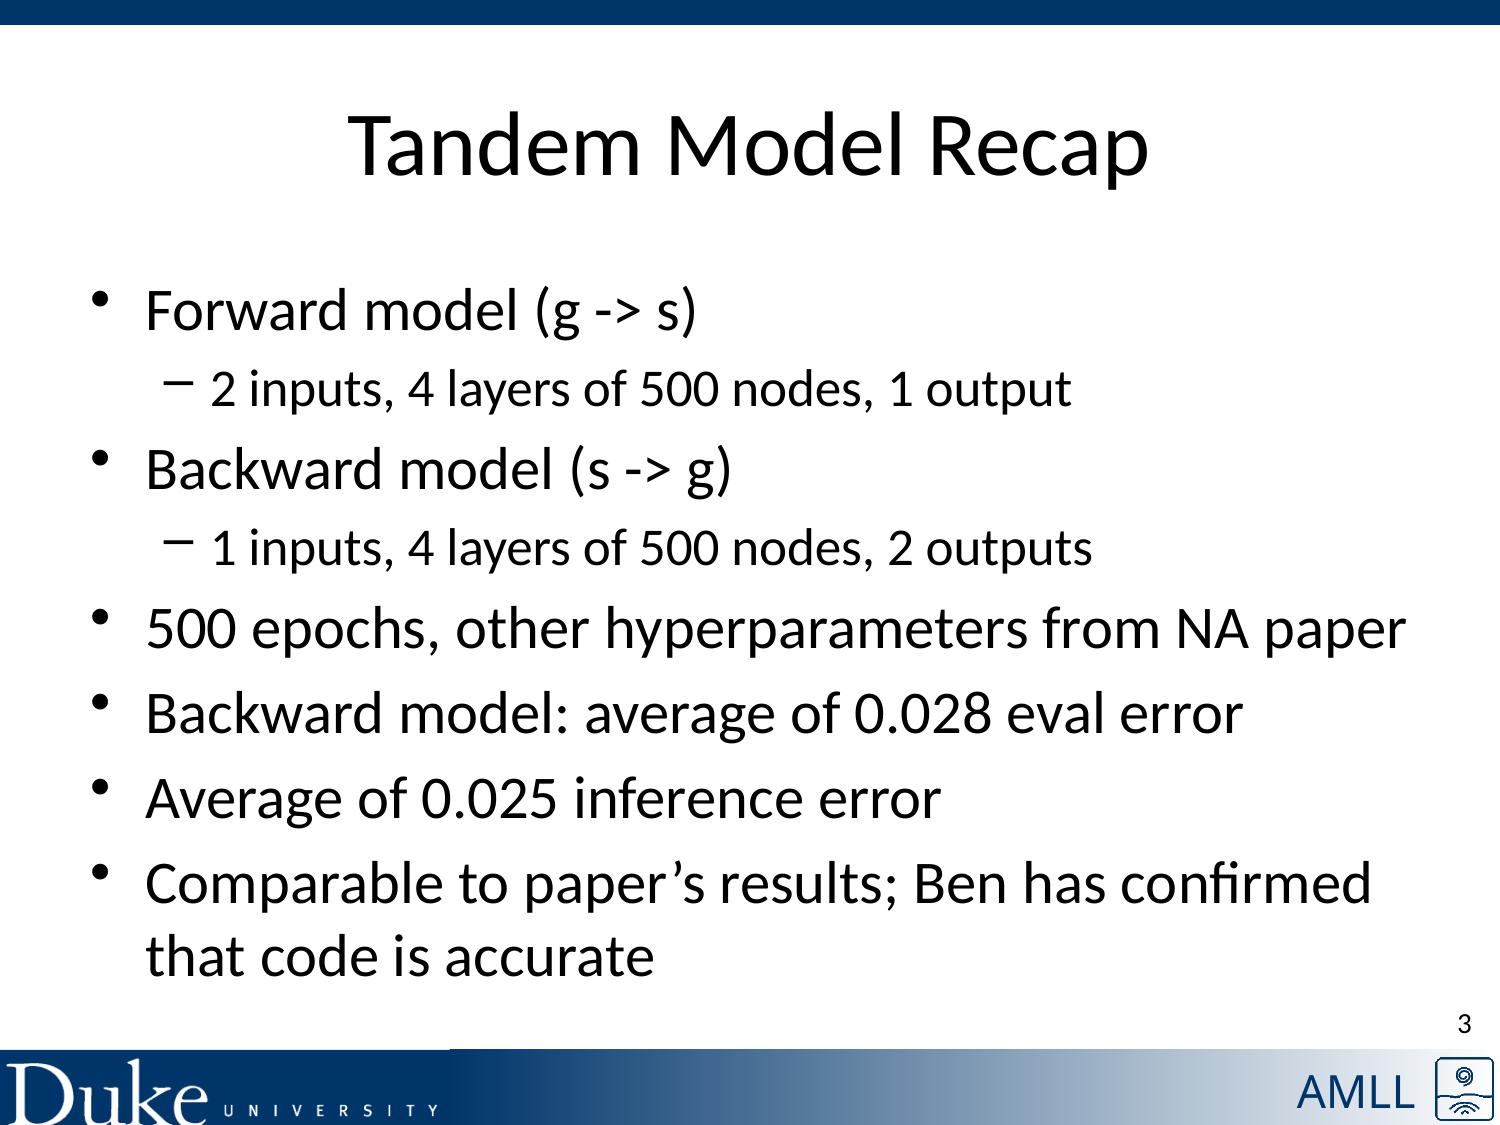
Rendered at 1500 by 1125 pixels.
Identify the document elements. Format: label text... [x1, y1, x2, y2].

list Forward model (g -> s) 2 inputs, 4 layers of 500 nodes, 1 output Backward model (s -> g) 1 inputs, 4 layers of 500 nodes, 2 outputs 500 epochs, other hyperparameters from NA paper Backward model: average of 0.028 eval error Average of 0.025 inference error Comparable to paper’s results; Ben has confirmed that code is accurate [75, 262, 1425, 1005]
title Tandem Model Recap [75, 45, 1425, 233]
picture [0, 1048, 963, 1125]
slide_number 3 [1412, 997, 1500, 1049]
picture [1435, 1057, 1494, 1121]
